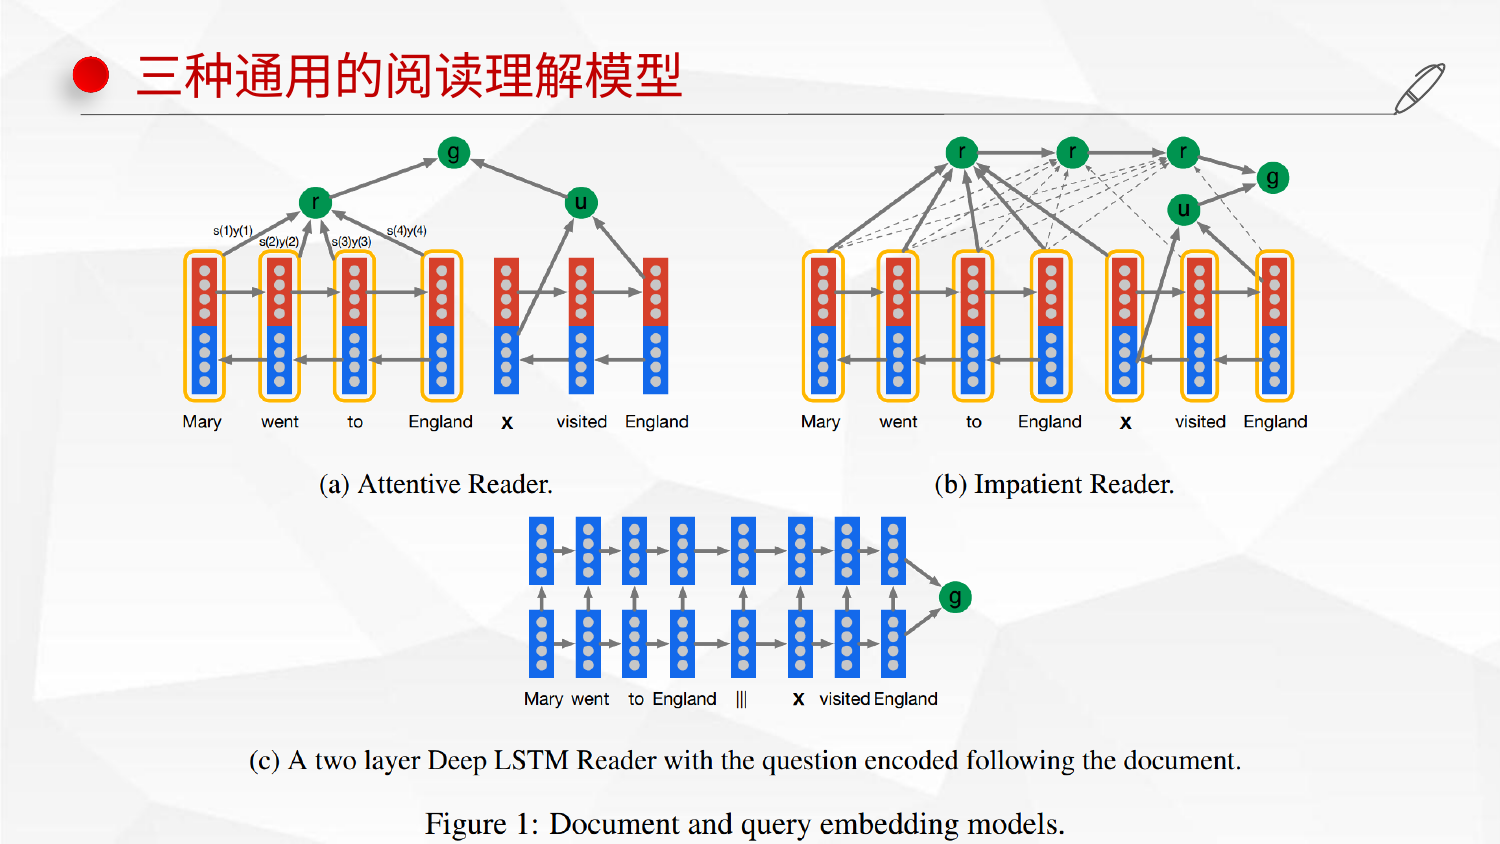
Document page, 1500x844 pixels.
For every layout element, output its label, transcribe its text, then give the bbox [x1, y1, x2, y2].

text_box 三种通用的阅读理解模型 [123, 38, 697, 110]
text_box [1394, 64, 1445, 114]
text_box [73, 56, 109, 93]
picture [0, 0, 1500, 844]
